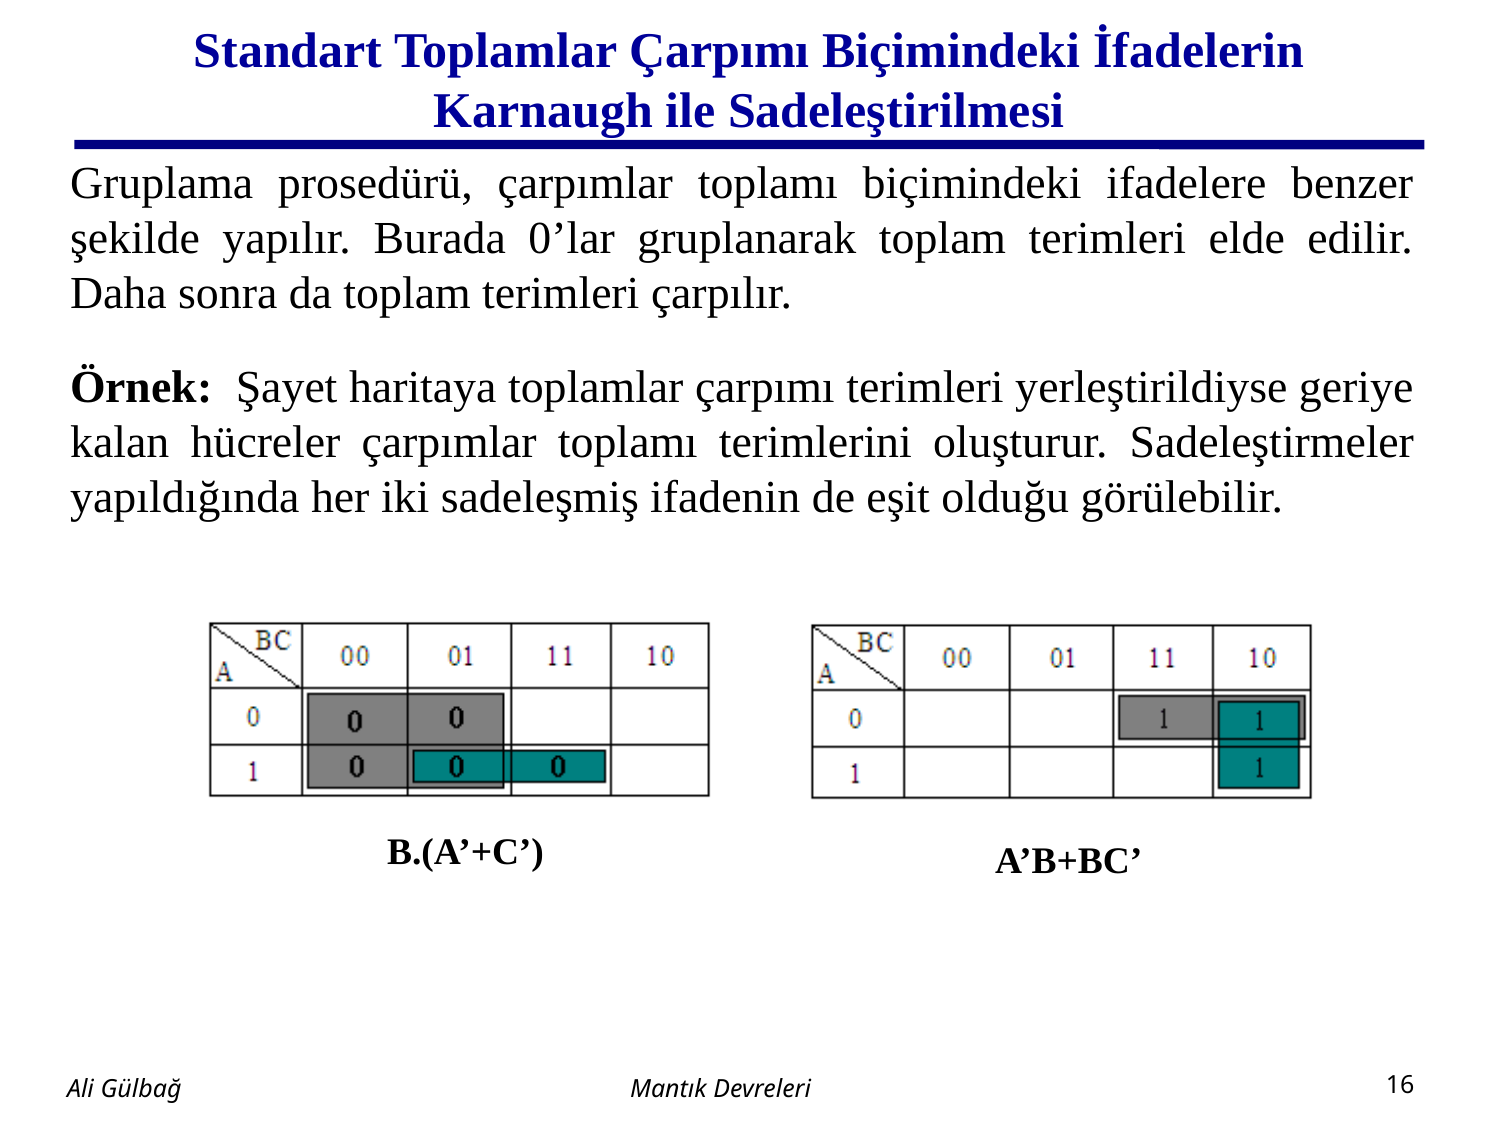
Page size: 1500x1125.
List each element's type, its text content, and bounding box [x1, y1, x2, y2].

text_box A’B+BC’ [980, 828, 1158, 889]
title Standart Toplamlar Çarpımı Biçimindeki İfadelerin Karnaugh ile Sadeleştirilmesi [111, 12, 1388, 143]
footer Mantık Devreleri [454, 1049, 993, 1125]
picture [803, 618, 1319, 809]
list Gruplama prosedürü, çarpımlar toplamı biçimindeki ifadelere benzer şekilde yapılır. Burada 0’lar gruplanarak toplam terimleri elde edilir. Daha sonra da toplam terimleri çarpılır. Örnek: Şayet haritaya toplamlar çarpımı terimleri yerleştirildiyse geriye kalan hücreler çarpımlar toplamı terimlerini oluşturur. Sadeleştirmeler yapıldığında her iki sadeleşmiş ifadenin de eşit olduğu görülebilir. [54, 145, 1430, 979]
picture [199, 616, 716, 804]
text_box B.(A’+C’) [362, 819, 693, 880]
